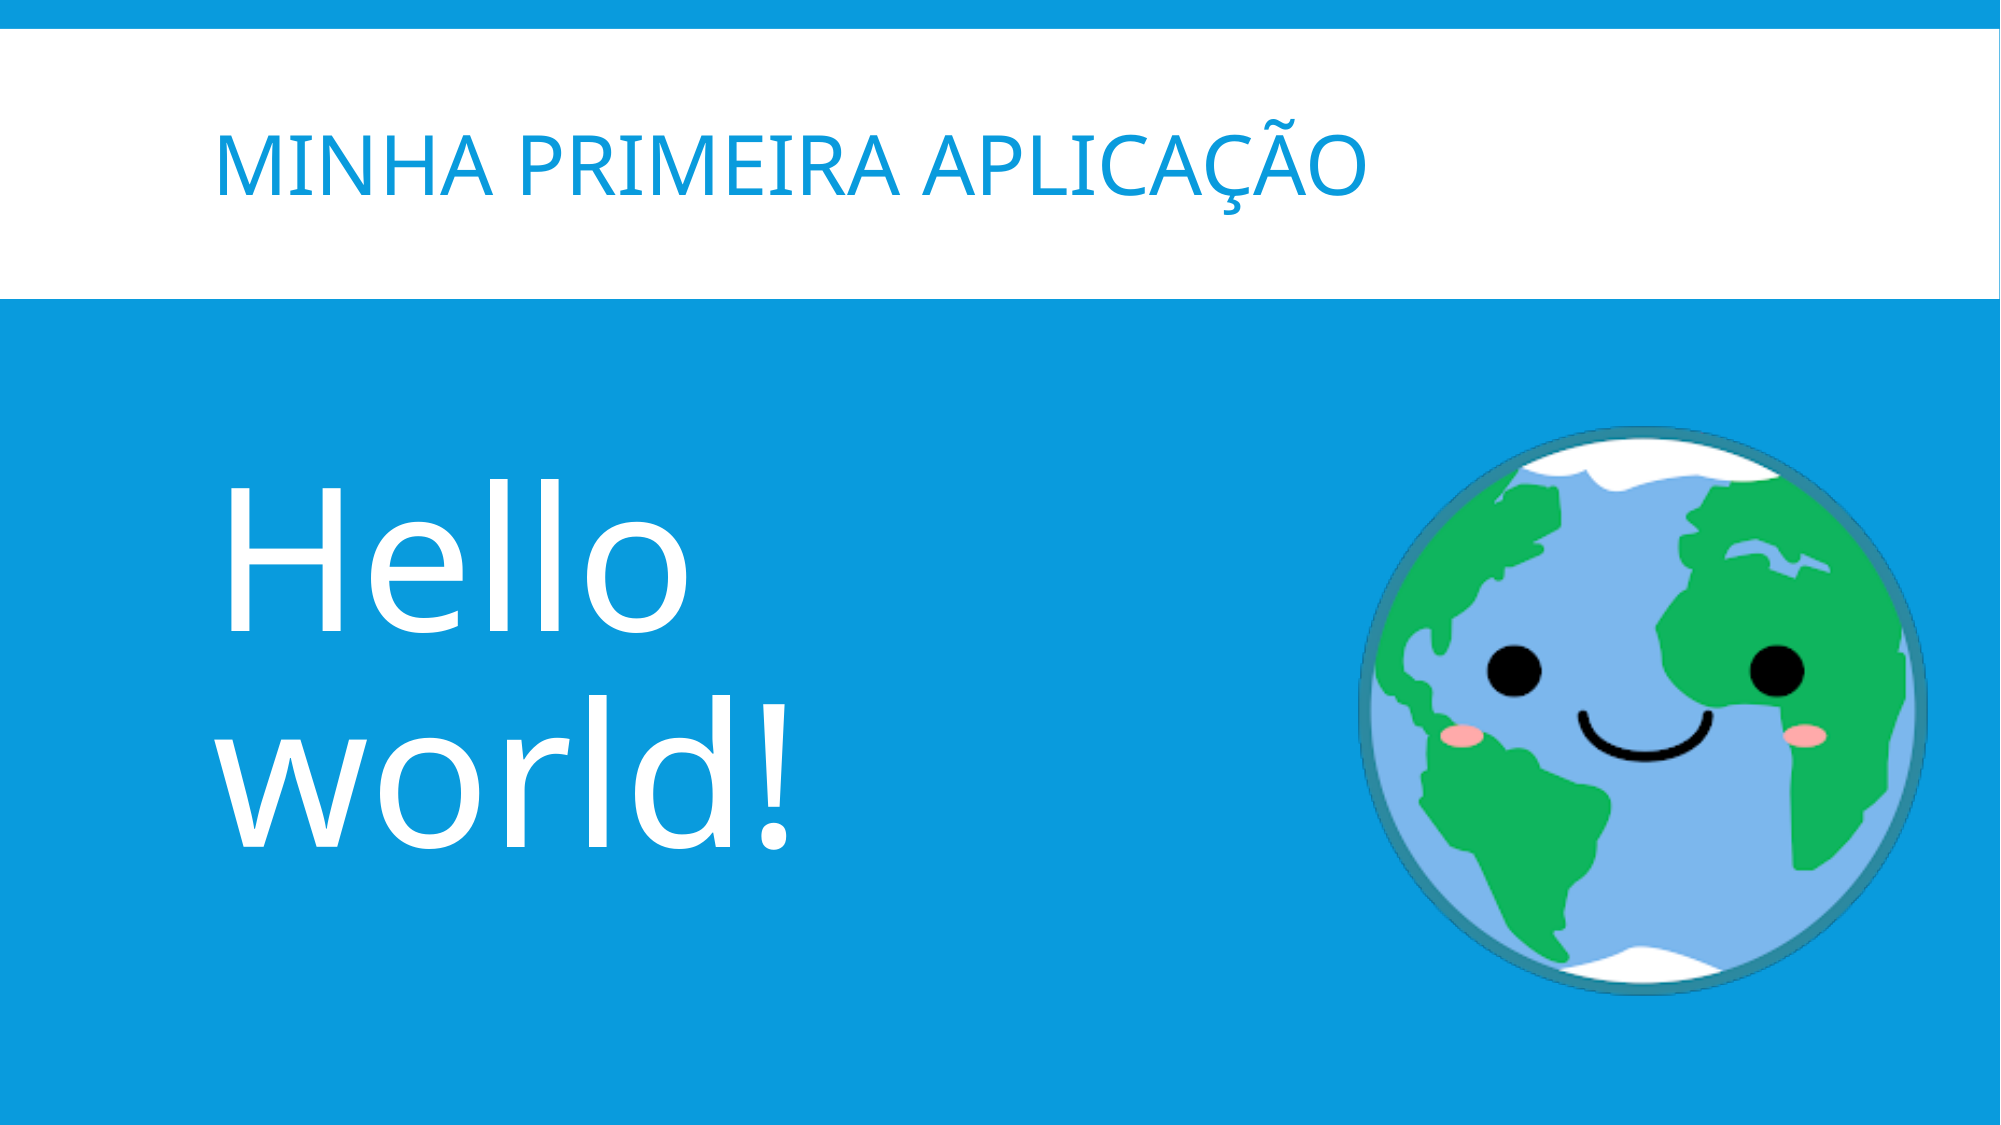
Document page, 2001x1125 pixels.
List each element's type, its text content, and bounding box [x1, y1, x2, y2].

picture [1359, 427, 1926, 994]
list Hello world! [197, 329, 1225, 1020]
title Minha primeira aplicação [197, 46, 1803, 295]
